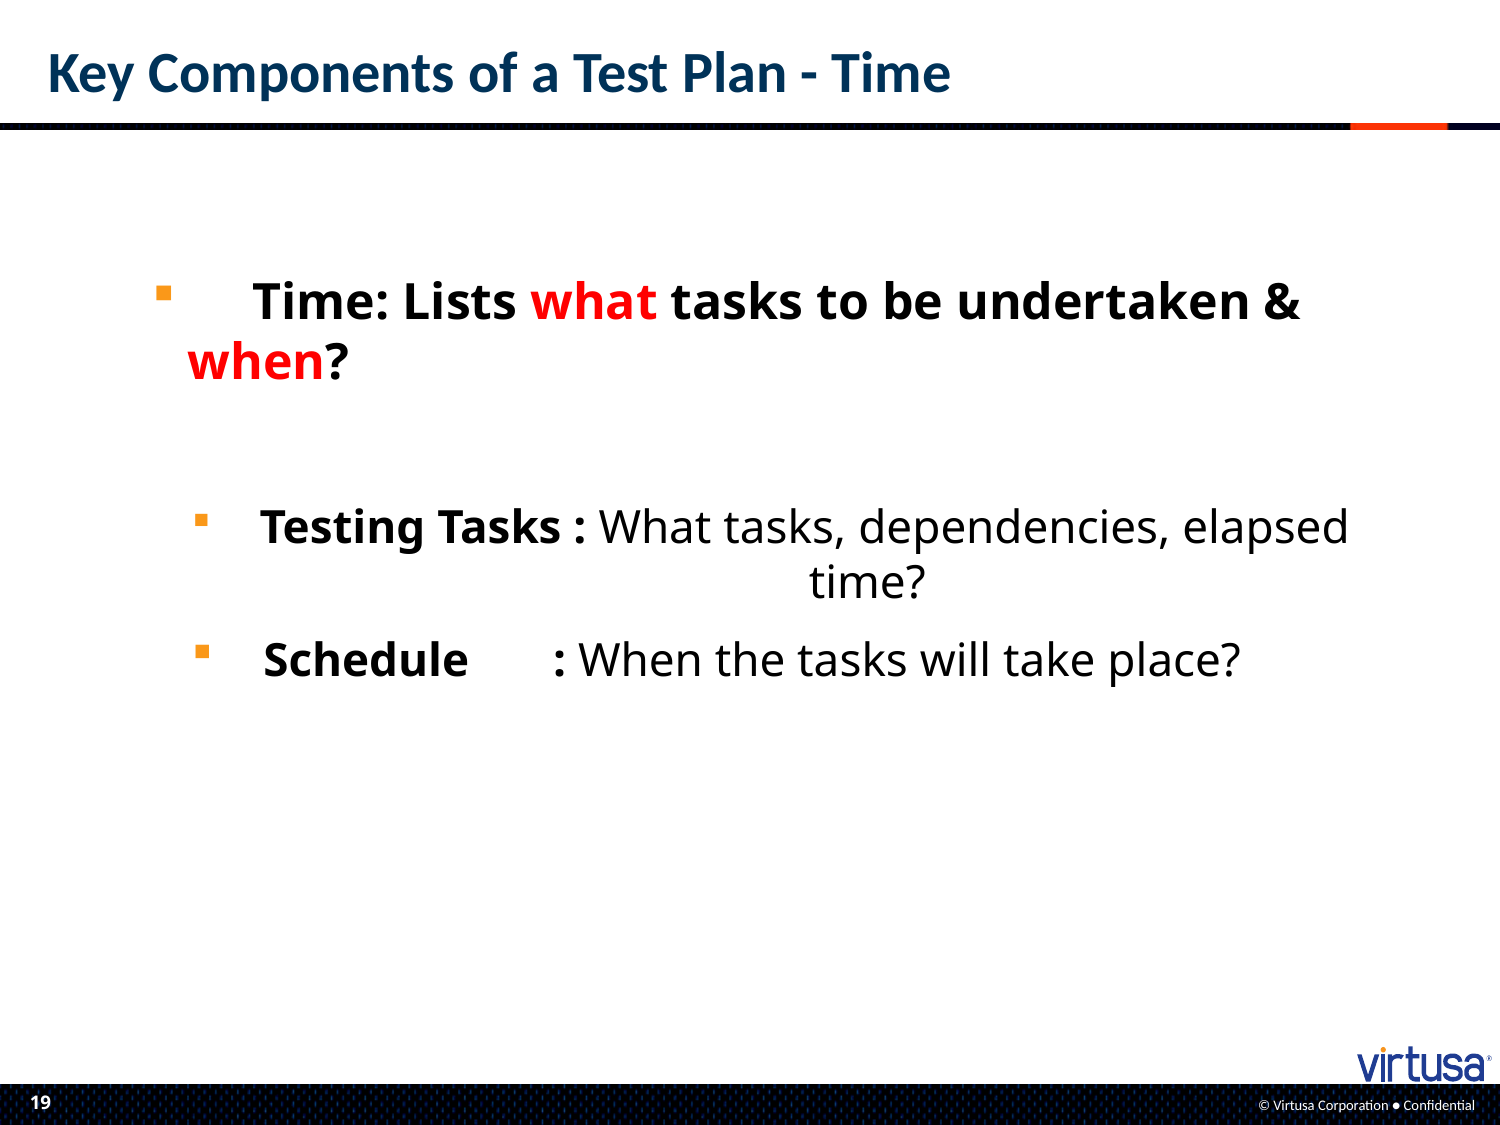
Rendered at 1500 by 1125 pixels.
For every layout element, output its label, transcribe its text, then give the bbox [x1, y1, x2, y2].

picture [0, 1084, 1500, 1125]
title Key Components of a Test Plan - Time [48, 16, 1454, 105]
slide_number 19 [1112, 1025, 1425, 1100]
text_box Time: Lists what tasks to be undertaken & when? Testing Tasks : What tasks, dependencies, elapsed time? Schedule : When the tasks will take place? [137, 262, 1438, 693]
picture [0, 123, 1500, 130]
